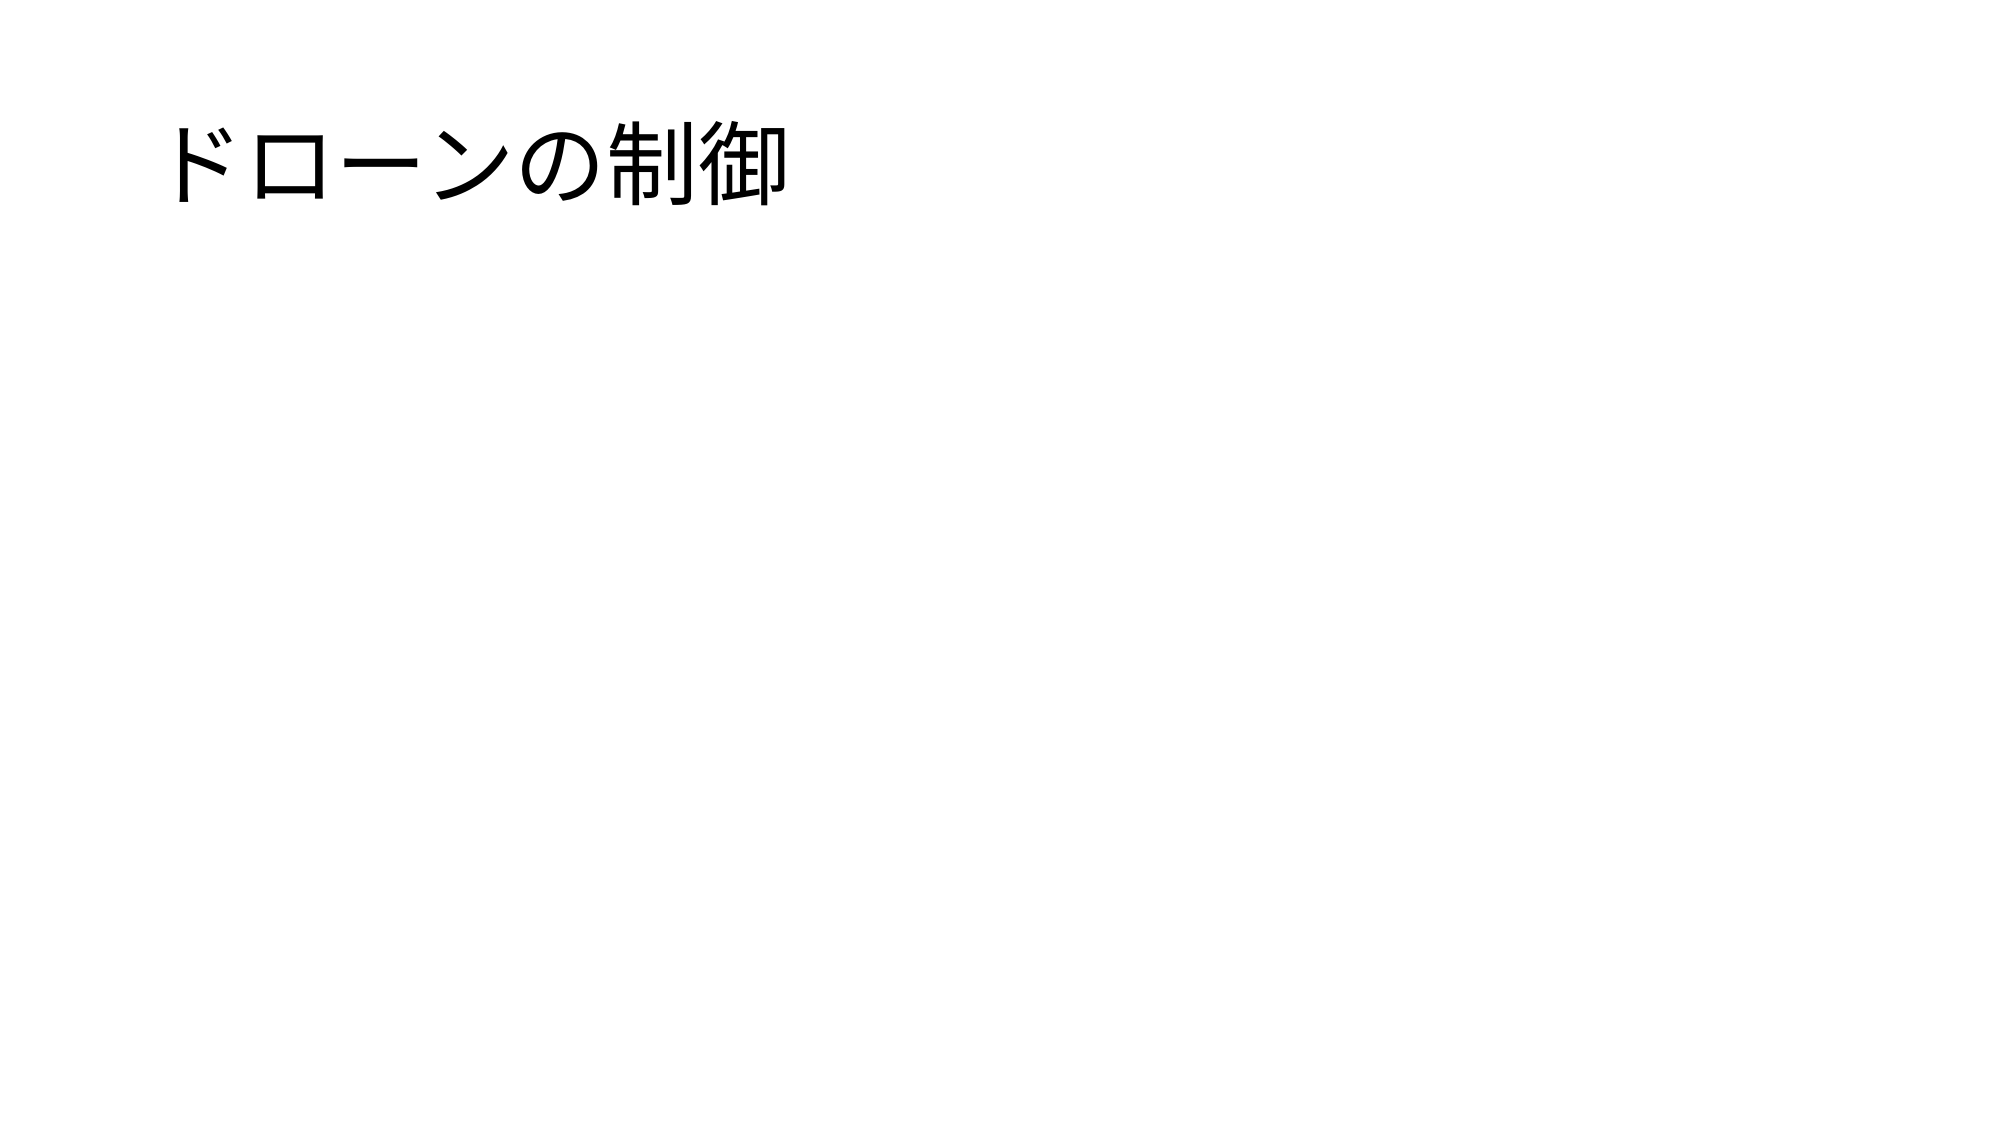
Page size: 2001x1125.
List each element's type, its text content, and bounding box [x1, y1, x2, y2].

title ドローンの制御 [137, 59, 1863, 278]
